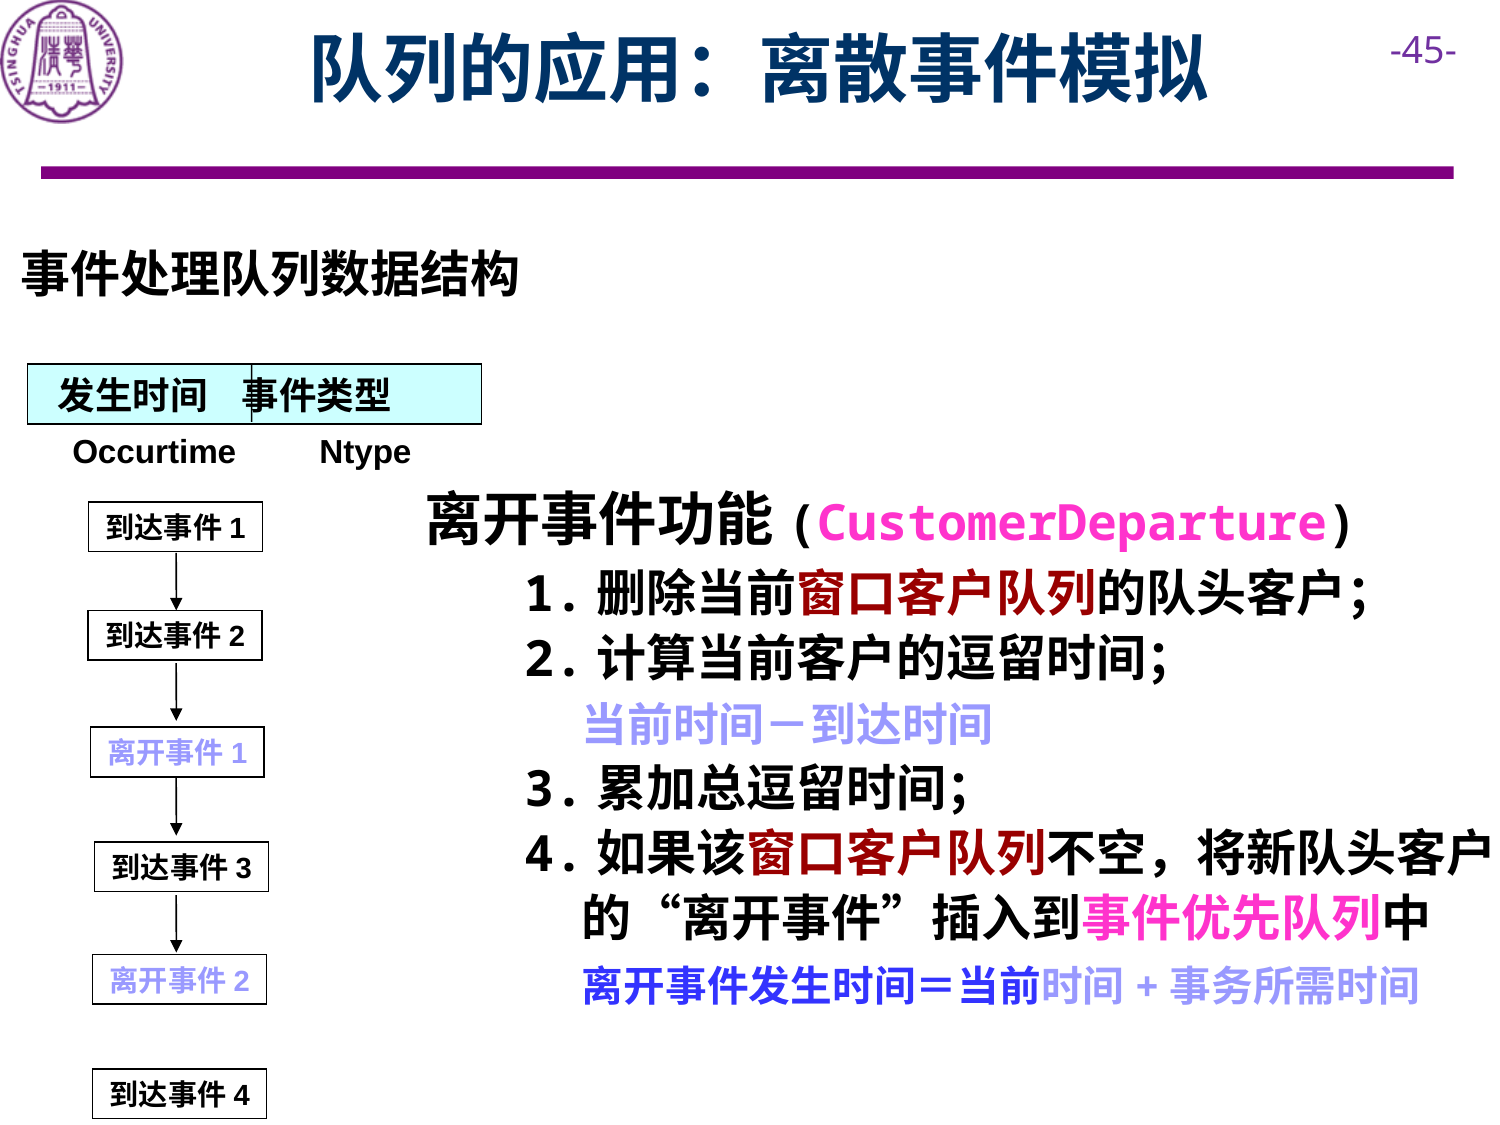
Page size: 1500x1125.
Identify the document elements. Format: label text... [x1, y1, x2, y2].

text_box Occurtime Ntype [57, 435, 440, 478]
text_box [27, 364, 482, 427]
text_box 1.删除当前窗口客户队列的队头客户； 2.计算当前客户的逗留时间； 当前时间－到达时间 3.累加总逗留时间； 4.如果该窗口客户队列不空，将新队头客户 的“离开事件”插入到事件优先队列中 离开事件发生时间＝当前时间+事务所需时间 [510, 553, 1500, 1019]
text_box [92, 1005, 267, 1121]
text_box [92, 894, 267, 1004]
text_box 到达事件1 [88, 502, 263, 552]
picture [0, 0, 124, 124]
text_box 事件处理队列数据结构 [5, 235, 602, 311]
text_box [94, 777, 269, 894]
text_box 队列的应用：离散事件模拟 [135, 13, 1383, 164]
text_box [90, 662, 265, 780]
text_box 离开事件功能(CustomerDeparture) [409, 474, 1449, 560]
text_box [87, 552, 263, 663]
